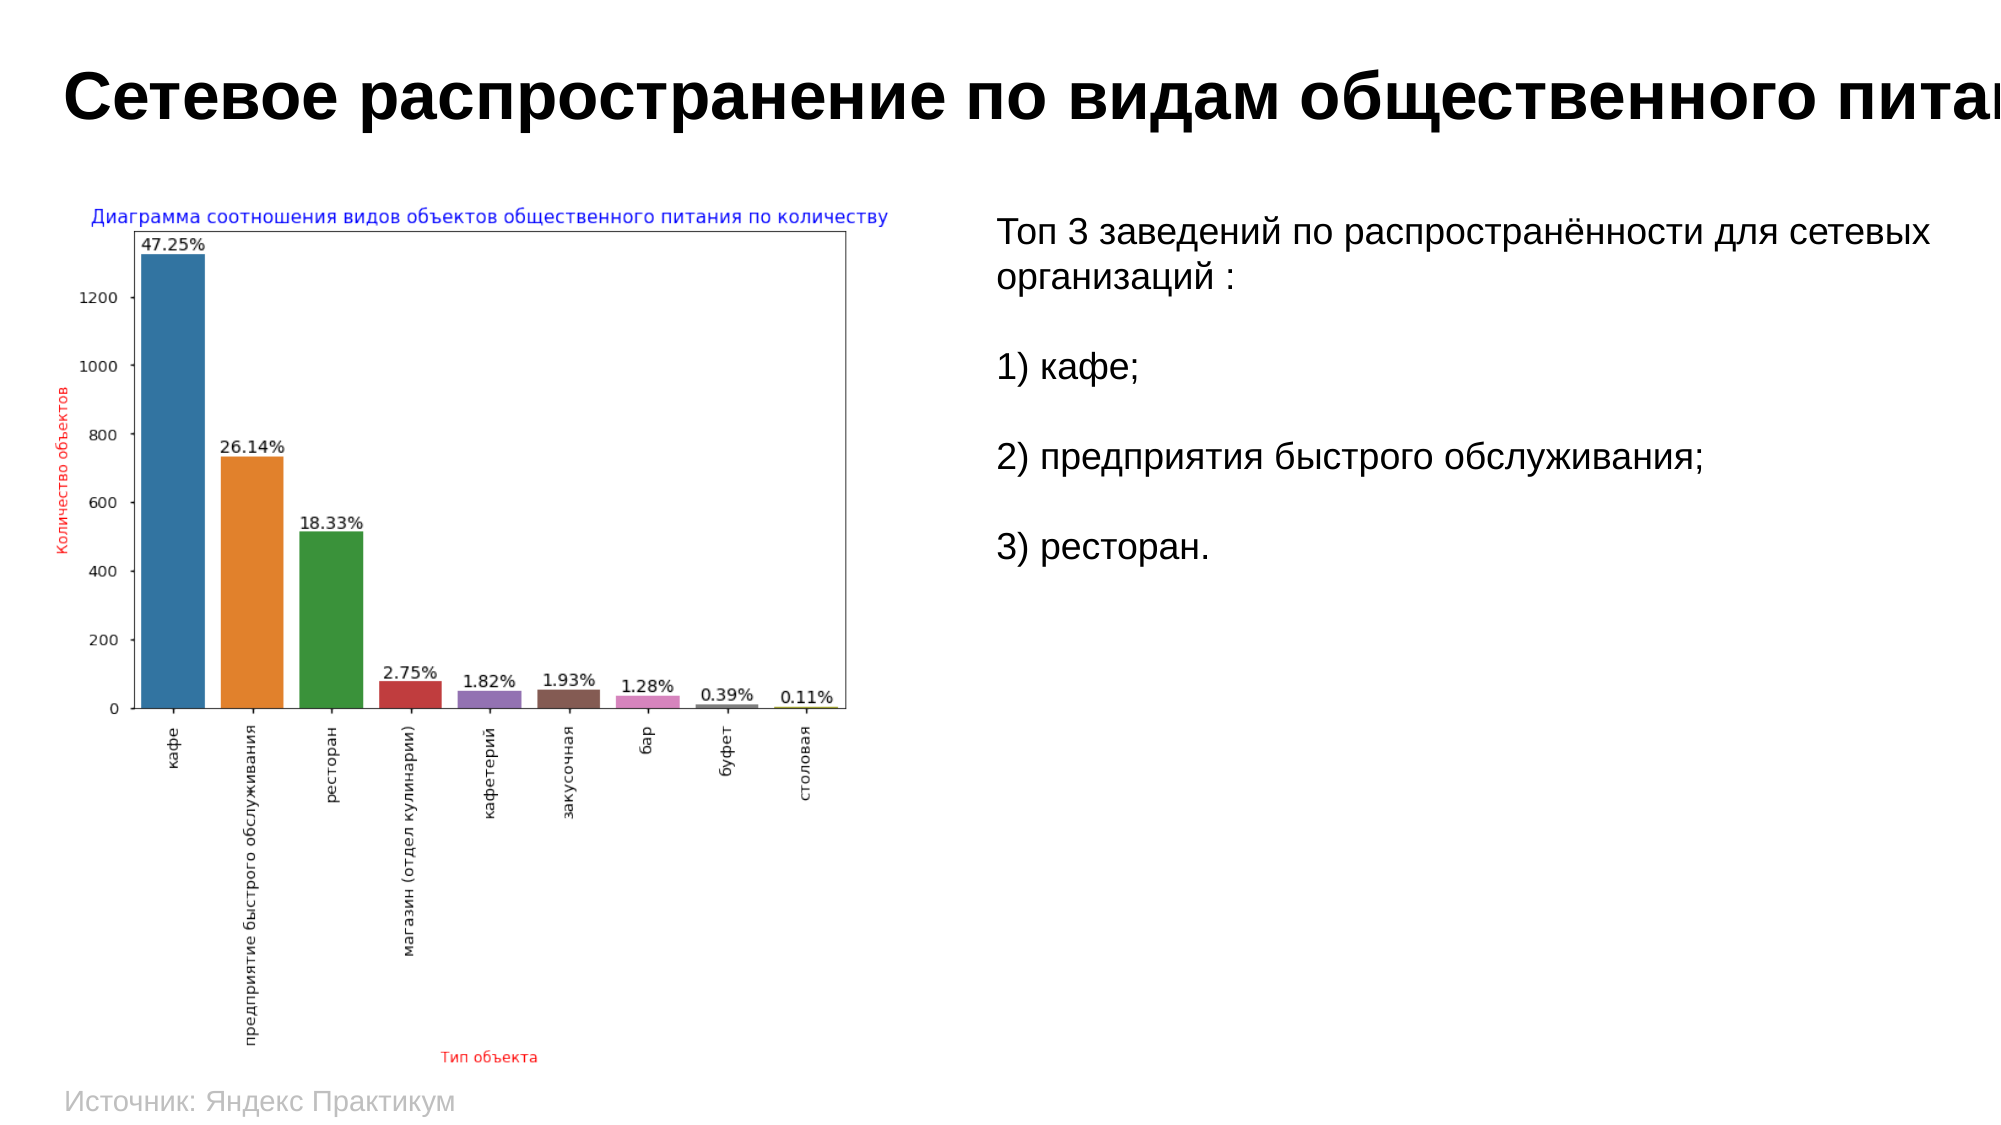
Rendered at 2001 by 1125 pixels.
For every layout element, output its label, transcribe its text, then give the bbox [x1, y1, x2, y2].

text_box Топ 3 заведений по распространённости для сетевых организаций : 1) кафе; 2) предприятия быстрого обслуживания; 3) ресторан. [981, 199, 1982, 575]
title Сетевое распространение по видам общественного питания: [48, 29, 2000, 248]
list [48, 199, 897, 1075]
text_box Источник: Яндекс Практикум [49, 1075, 472, 1125]
